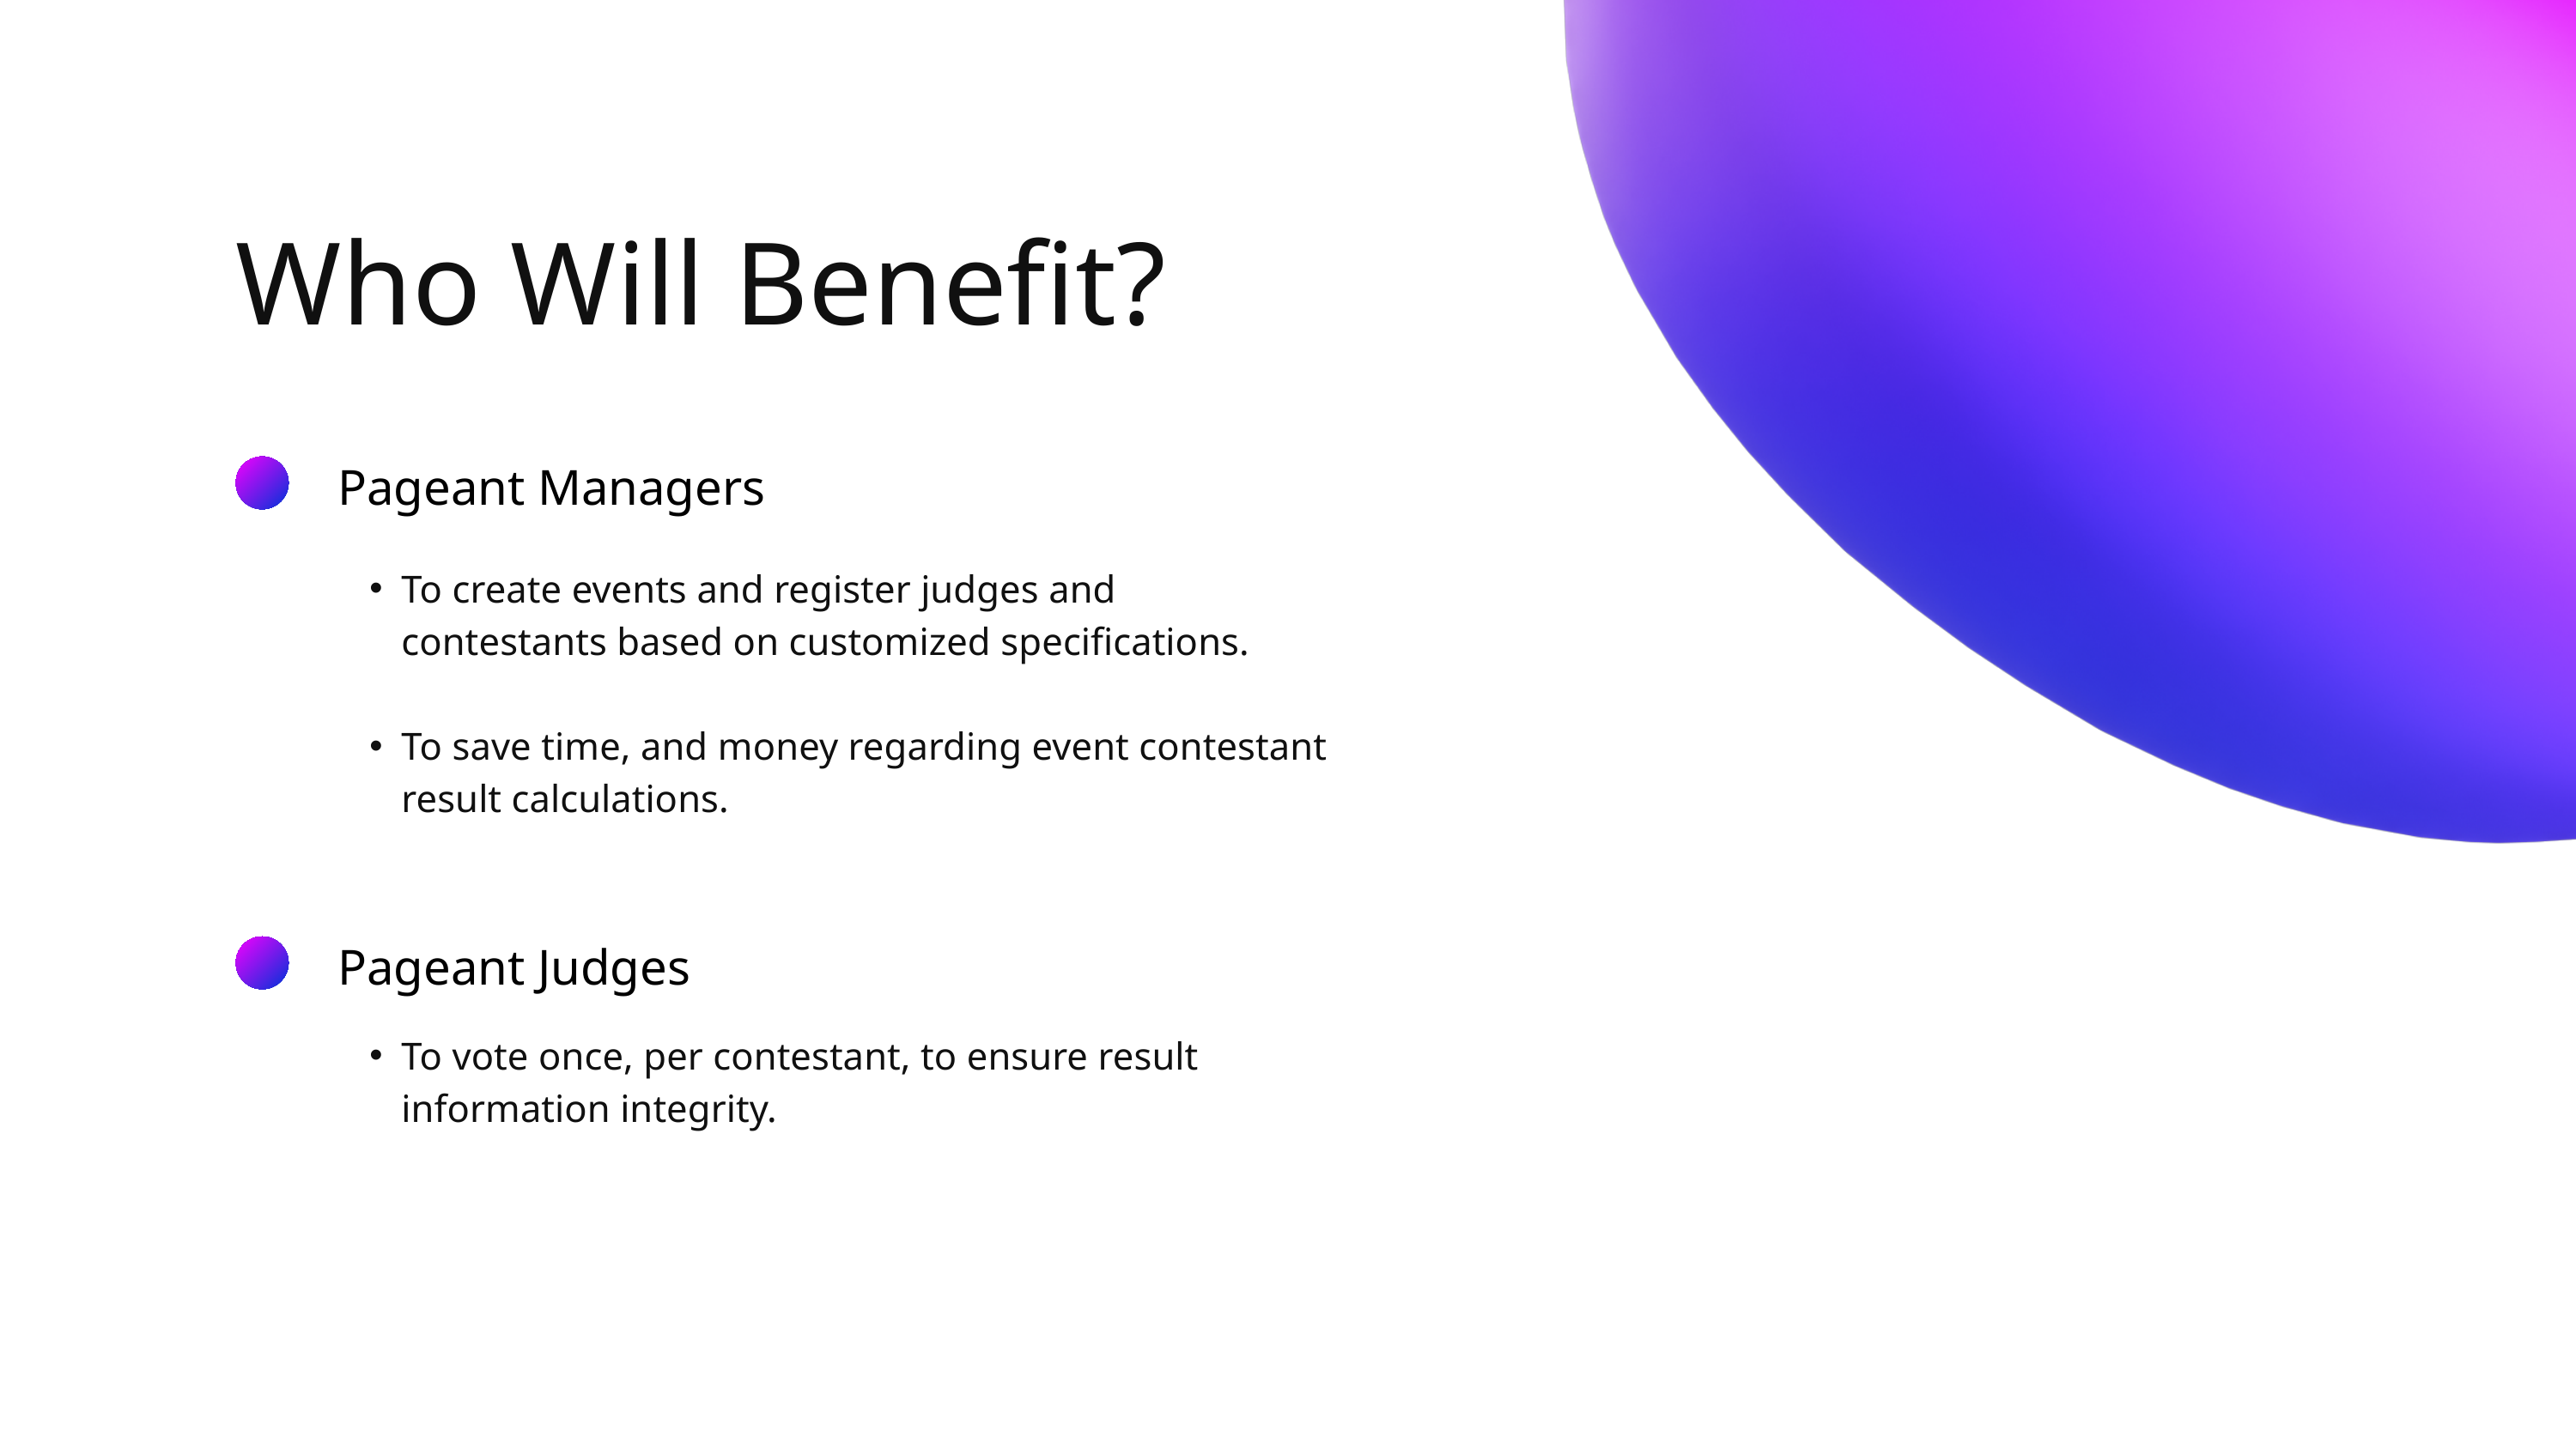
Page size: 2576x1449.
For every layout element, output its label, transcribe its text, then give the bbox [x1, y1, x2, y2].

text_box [235, 456, 289, 510]
text_box Pageant Managers [337, 456, 910, 515]
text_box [235, 936, 289, 990]
text_box [1556, 0, 2576, 853]
text_box Pageant Judges [337, 936, 910, 995]
text_box To create events and register judges and contestants based on customized specifications. To save time, and money regarding event contestant result calculations. [337, 557, 1330, 873]
text_box To vote once, per contestant, to ensure result information integrity. [337, 1024, 1240, 1130]
text_box Who Will Benefit? [235, 210, 1352, 348]
